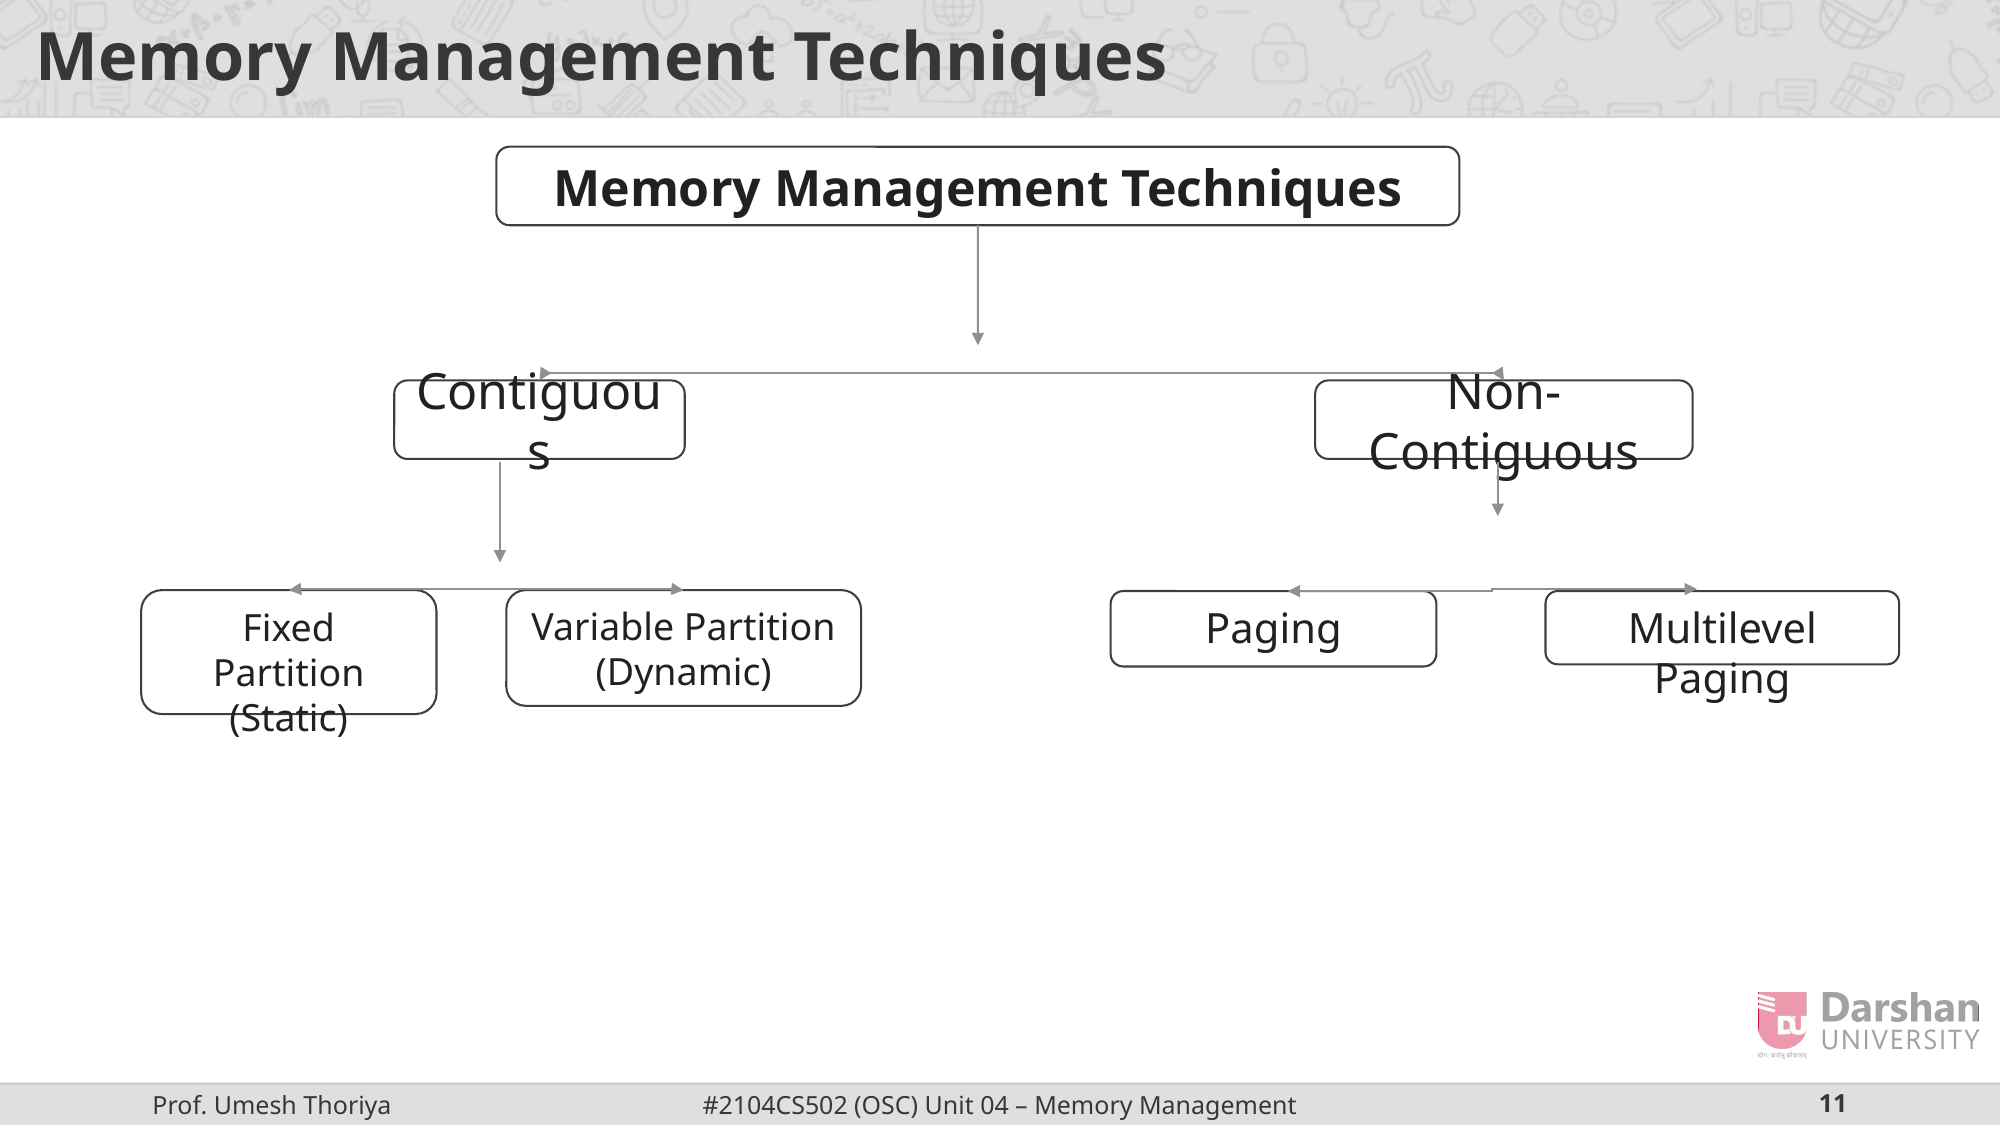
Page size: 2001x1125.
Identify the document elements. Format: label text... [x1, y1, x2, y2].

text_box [288, 462, 684, 591]
text_box Contiguous [393, 379, 686, 460]
text_box Memory Management Techniques [495, 145, 1461, 227]
text_box Non- Contiguous [1314, 379, 1694, 460]
title Memory Management Techniques [0, 0, 2000, 117]
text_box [1287, 462, 1698, 592]
table_header [1758, 992, 1979, 1059]
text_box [141, 590, 861, 715]
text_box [540, 225, 1505, 382]
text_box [1110, 591, 1900, 667]
